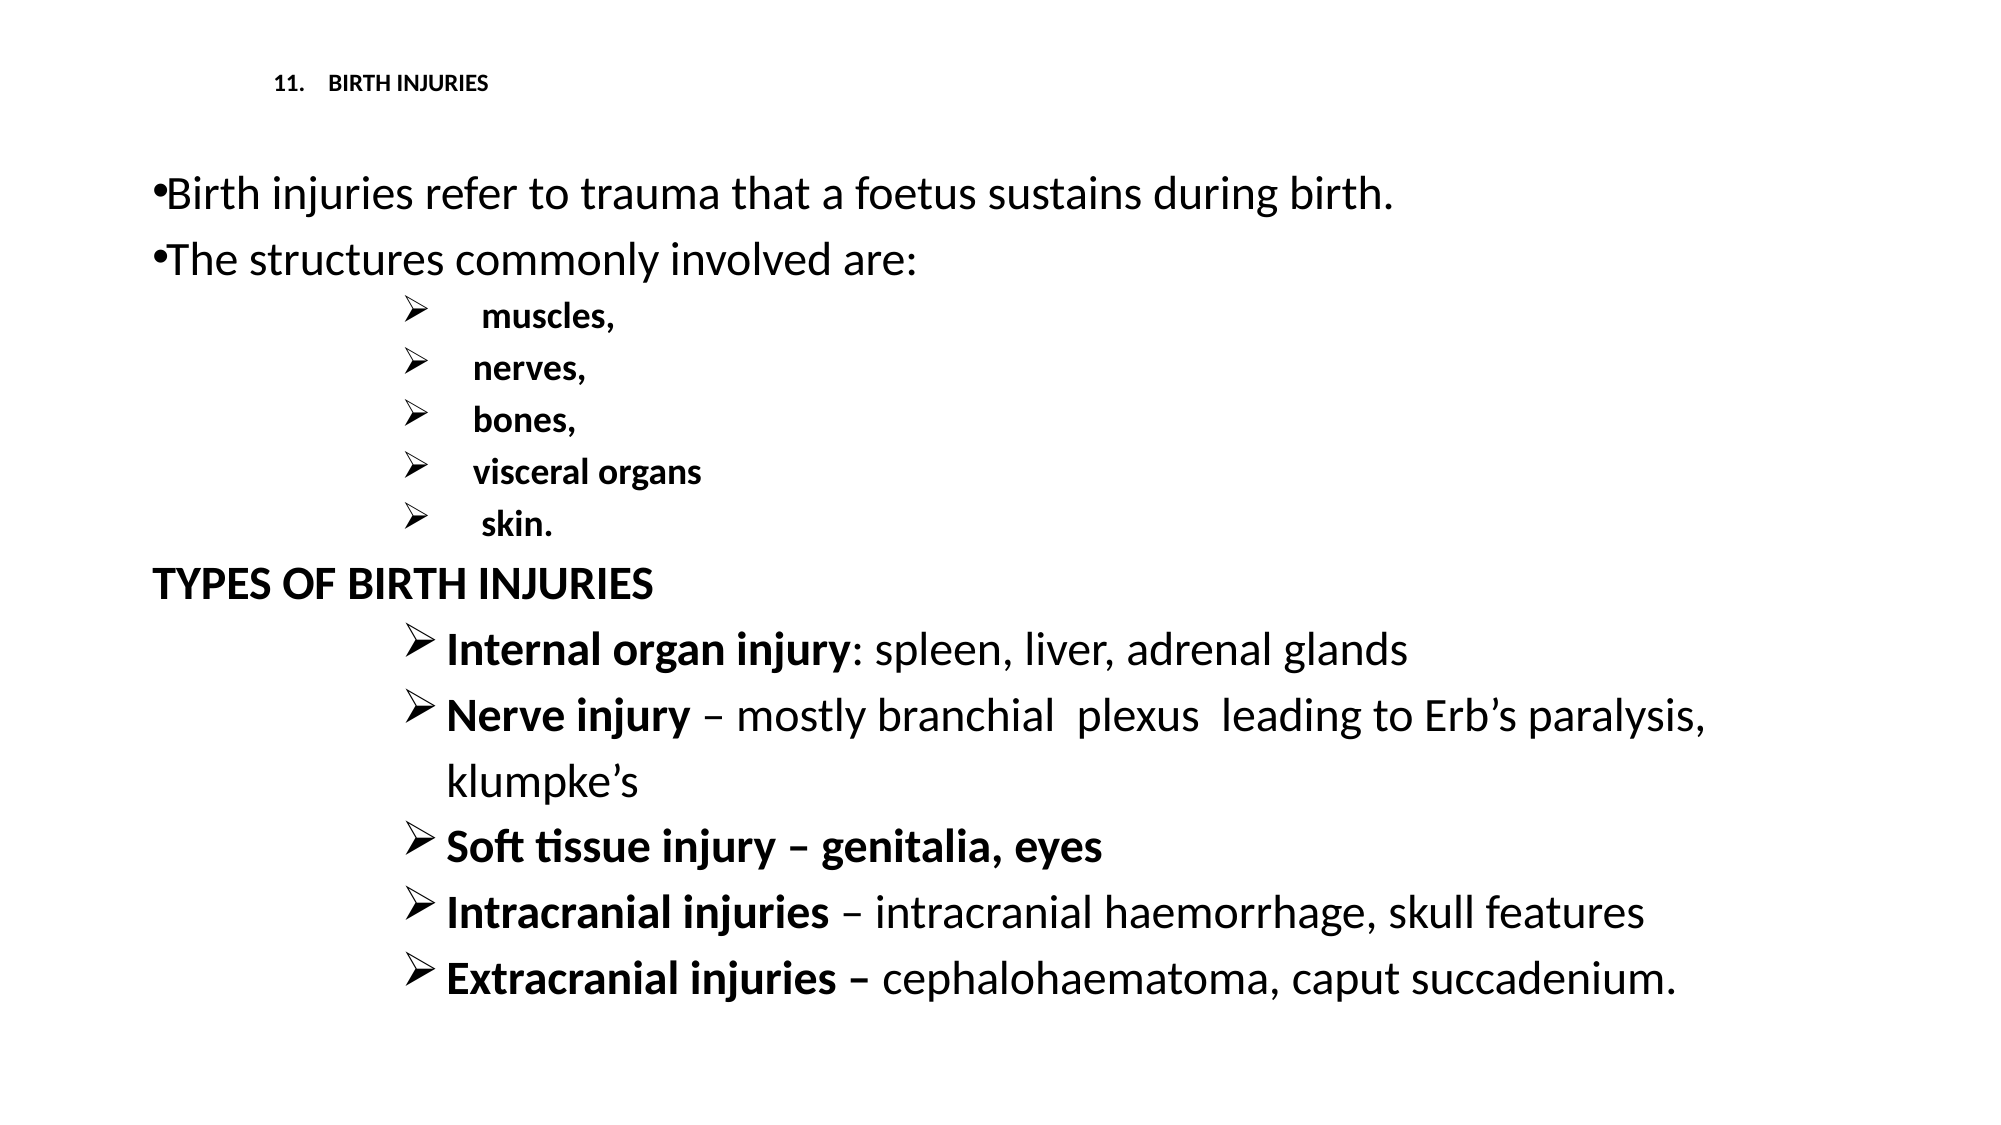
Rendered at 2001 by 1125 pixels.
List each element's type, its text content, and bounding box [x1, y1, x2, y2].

title 11. BIRTH INJURIES [137, 19, 1863, 115]
list Birth injuries refer to trauma that a foetus sustains during birth. The structures commonly involved are: muscles, nerves, bones, visceral organs skin. TYPES OF BIRTH INJURIES Internal organ injury: spleen, liver, adrenal glands Nerve injury – mostly branchial plexus leading to Erb’s paralysis, klumpke’s Soft tissue injury – genitalia, eyes Intracranial injuries – intracranial haemorrhage, skull features Extracranial injuries – cephalohaematoma, caput succadenium. [137, 145, 1863, 1014]
